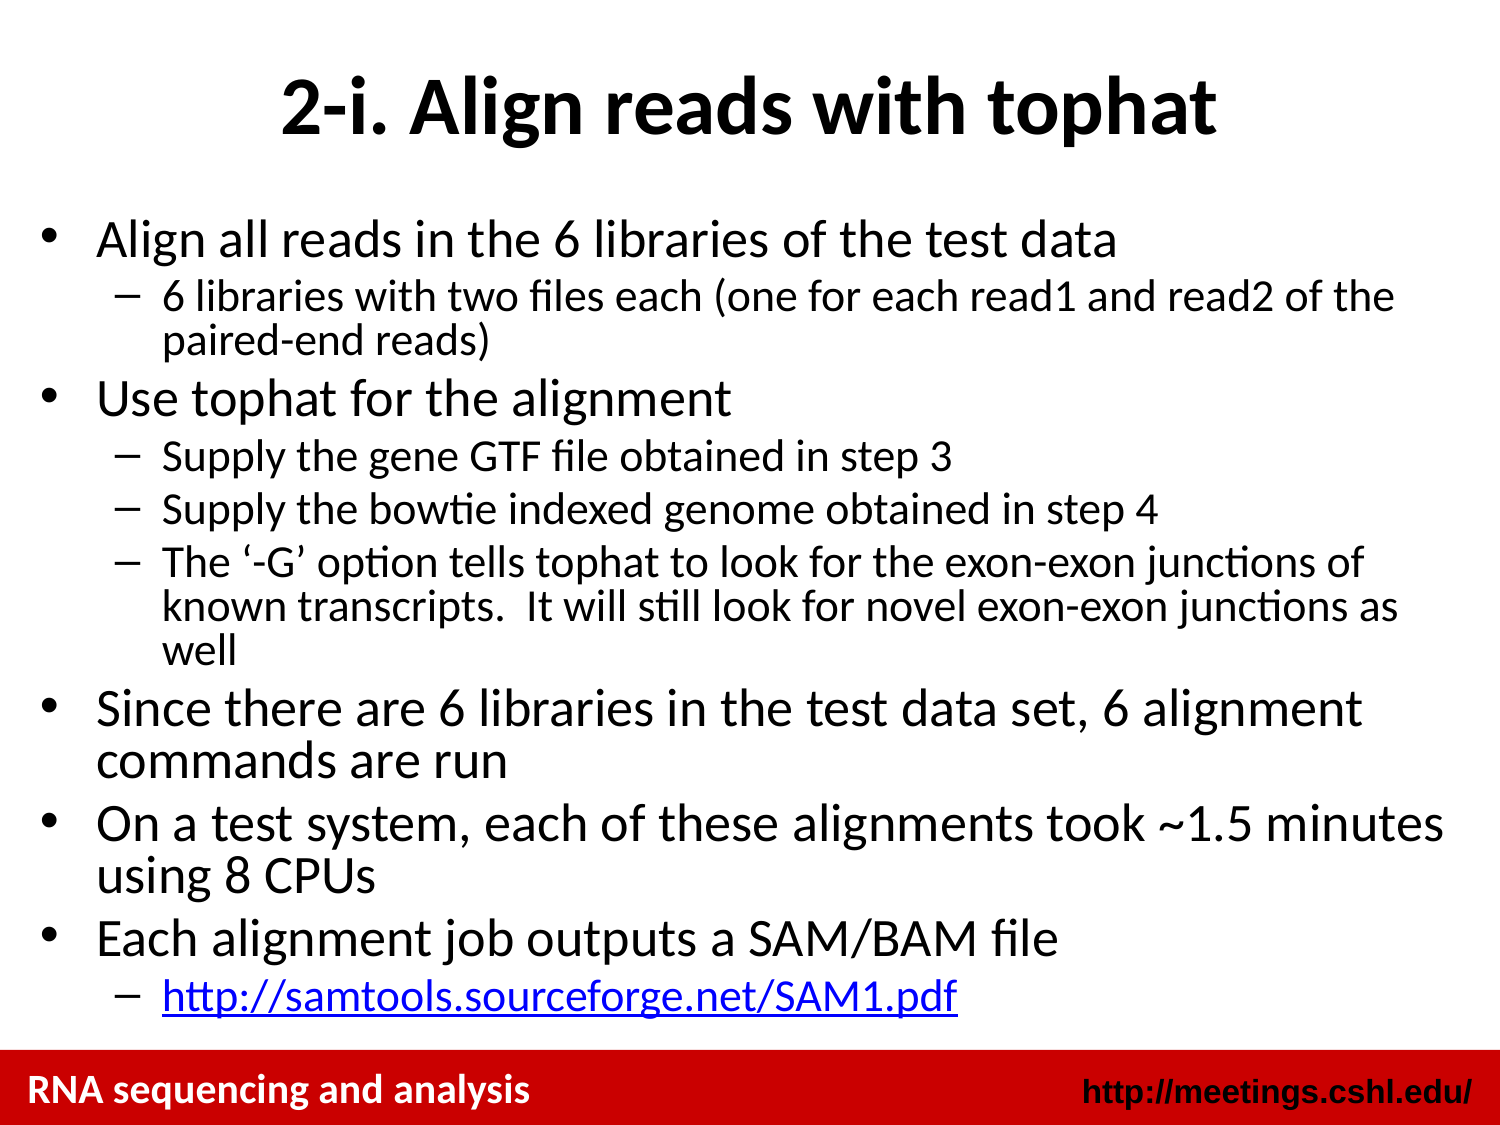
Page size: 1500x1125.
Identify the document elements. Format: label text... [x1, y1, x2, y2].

title 2-i. Align reads with tophat [24, 7, 1475, 195]
list Align all reads in the 6 libraries of the test data 6 libraries with two files each (one for each read1 and read2 of the paired-end reads) Use tophat for the alignment Supply the gene GTF file obtained in step 3 Supply the bowtie indexed genome obtained in step 4 The ‘-G’ option tells tophat to look for the exon-exon junctions of known transcripts. It will still look for novel exon-exon junctions as well Since there are 6 libraries in the test data set, 6 alignment commands are run On a test system, each of these alignments took ~1.5 minutes using 8 CPUs Each alignment job outputs a SAM/BAM file http://samtools.sourceforge.net/SAM1.pdf [24, 208, 1475, 1025]
